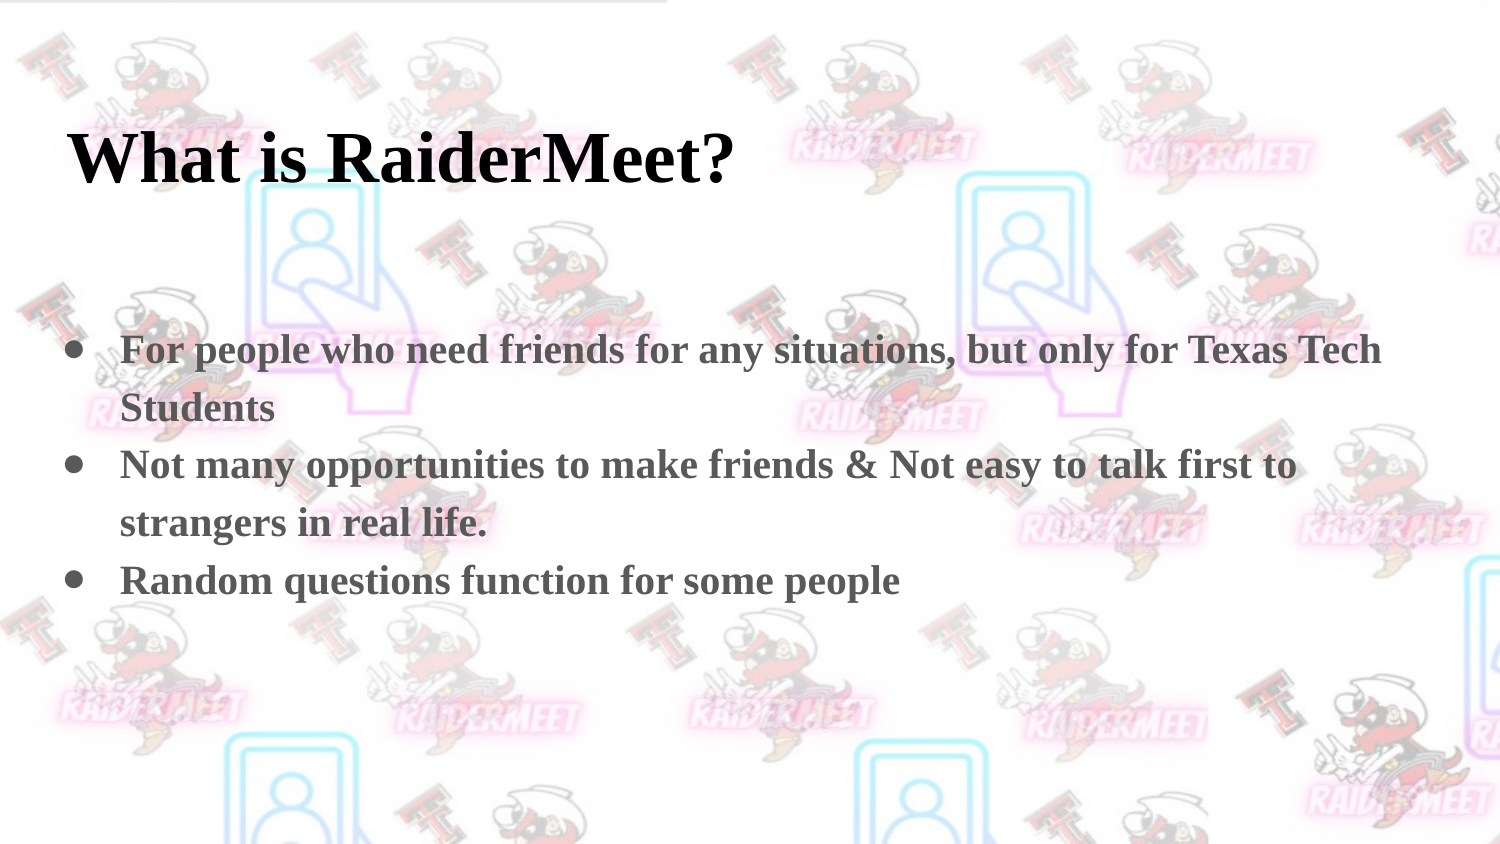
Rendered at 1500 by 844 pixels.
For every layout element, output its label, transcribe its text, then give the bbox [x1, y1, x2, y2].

picture [0, 0, 1500, 844]
title What is RaiderMeet? [51, 94, 1449, 189]
list For people who need friends for any situations, but only for Texas Tech Students Not many opportunities to make friends & Not easy to talk first to strangers in real life. Random questions function for some people [29, 224, 1428, 785]
